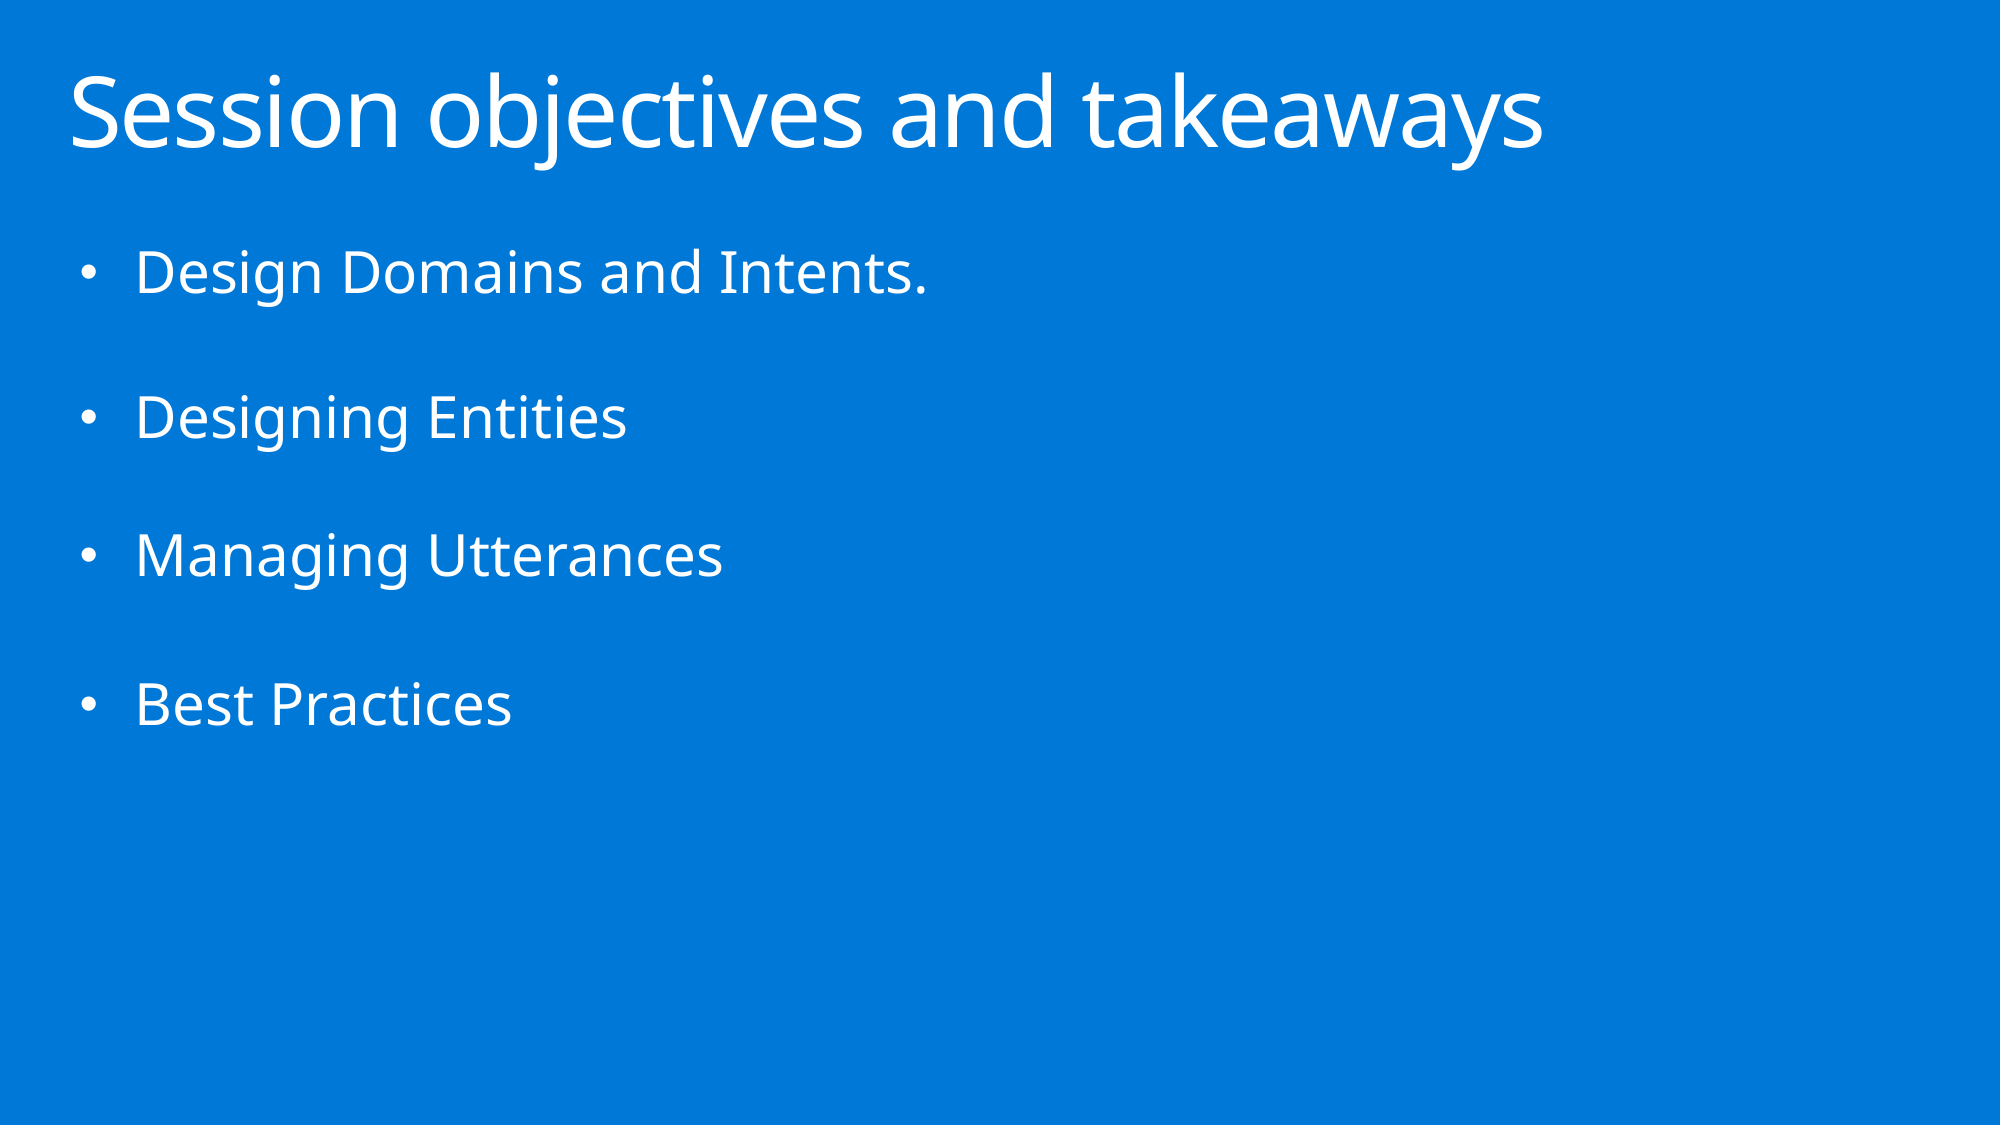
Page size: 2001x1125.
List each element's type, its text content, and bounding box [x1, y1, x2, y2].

title Session objectives and takeaways [44, 47, 1957, 196]
text_box Design Domains and Intents. Designing Entities Managing Utterances Best Practices [64, 236, 1977, 904]
